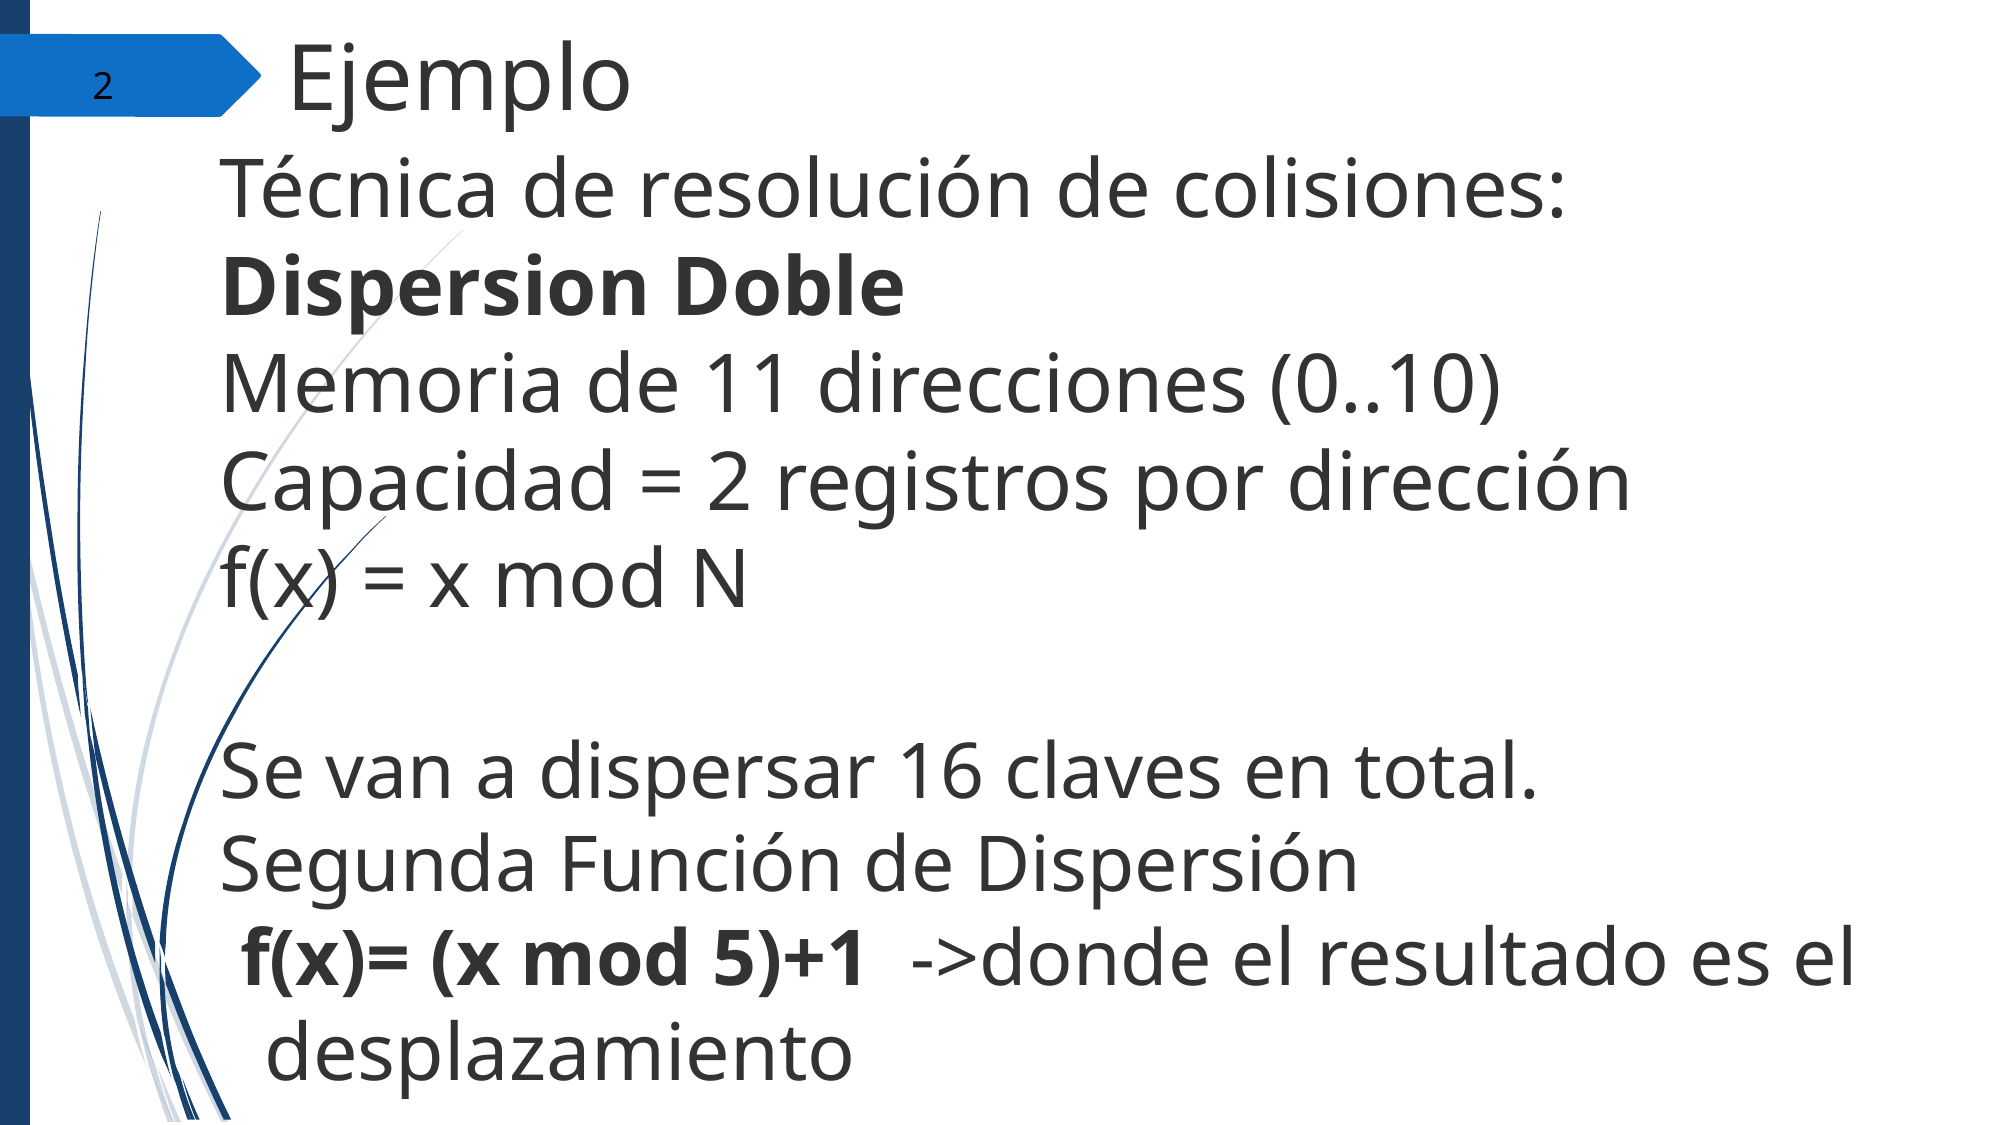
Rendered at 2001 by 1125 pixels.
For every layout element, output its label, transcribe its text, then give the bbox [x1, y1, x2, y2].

text_box Ejemplo [272, 11, 749, 129]
text_box [424, 1039, 1675, 1100]
text_box ‹#› [77, 55, 206, 115]
text_box Técnica de resolución de colisiones: Dispersion Doble Memoria de 11 direcciones (0..10) Capacidad = 2 registros por dirección f(x) = x mod N Se van a dispersar 16 claves en total. Segunda Función de Dispersión f(x)= (x mod 5)+1 ->donde el resultado es el desplazamiento [205, 129, 1966, 1012]
